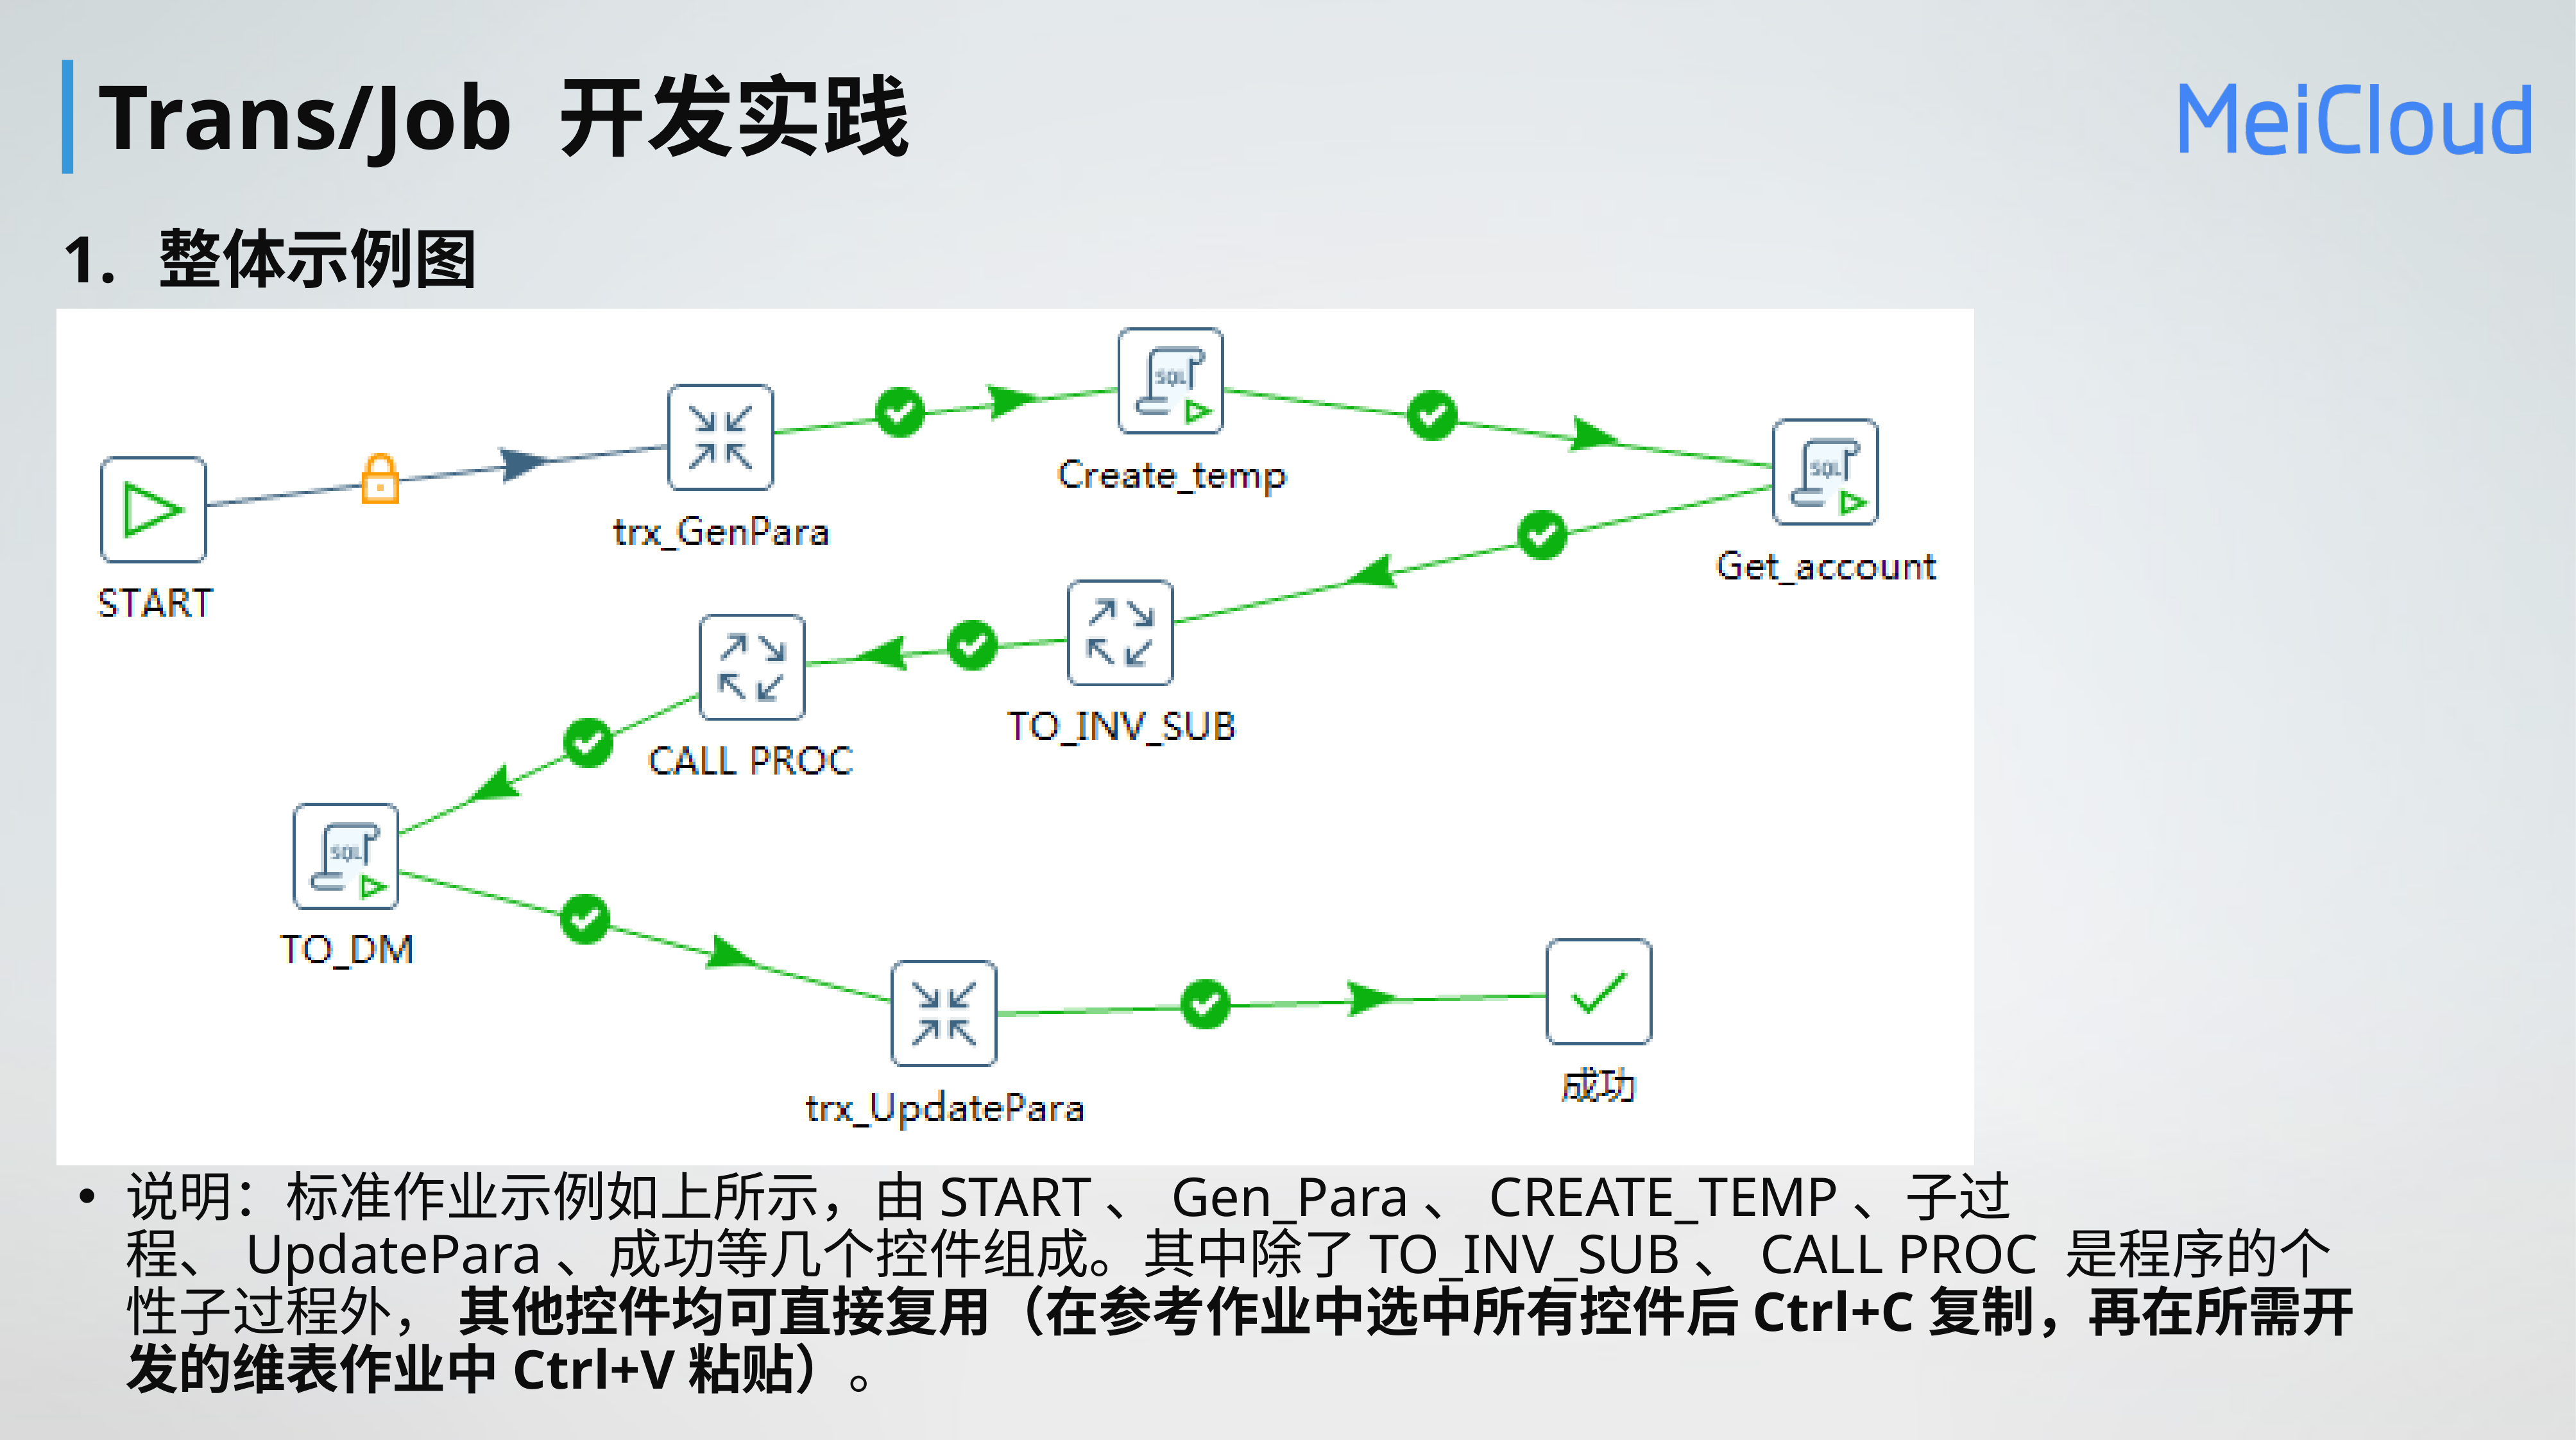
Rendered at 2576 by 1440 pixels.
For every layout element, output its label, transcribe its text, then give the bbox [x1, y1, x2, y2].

picture [0, 0, 2576, 1440]
list 整体示例图 [56, 222, 2363, 1348]
title Trans/Job 开发实践 [92, 53, 2400, 187]
text_box 说明：标准作业示例如上所示，由START、Gen_Para、CREATE_TEMP、子过程、UpdatePara、成功等几个控件组成。其中除了TO_INV_SUB、CALL PROC 是程序的个性子过程外， 其他控件均可直接复用（在参考作业中选中所有控件后Ctrl+C复制，再在所需开发的维表作业中Ctrl+V粘贴）。 [73, 1165, 2379, 1440]
picture [56, 308, 1974, 1165]
